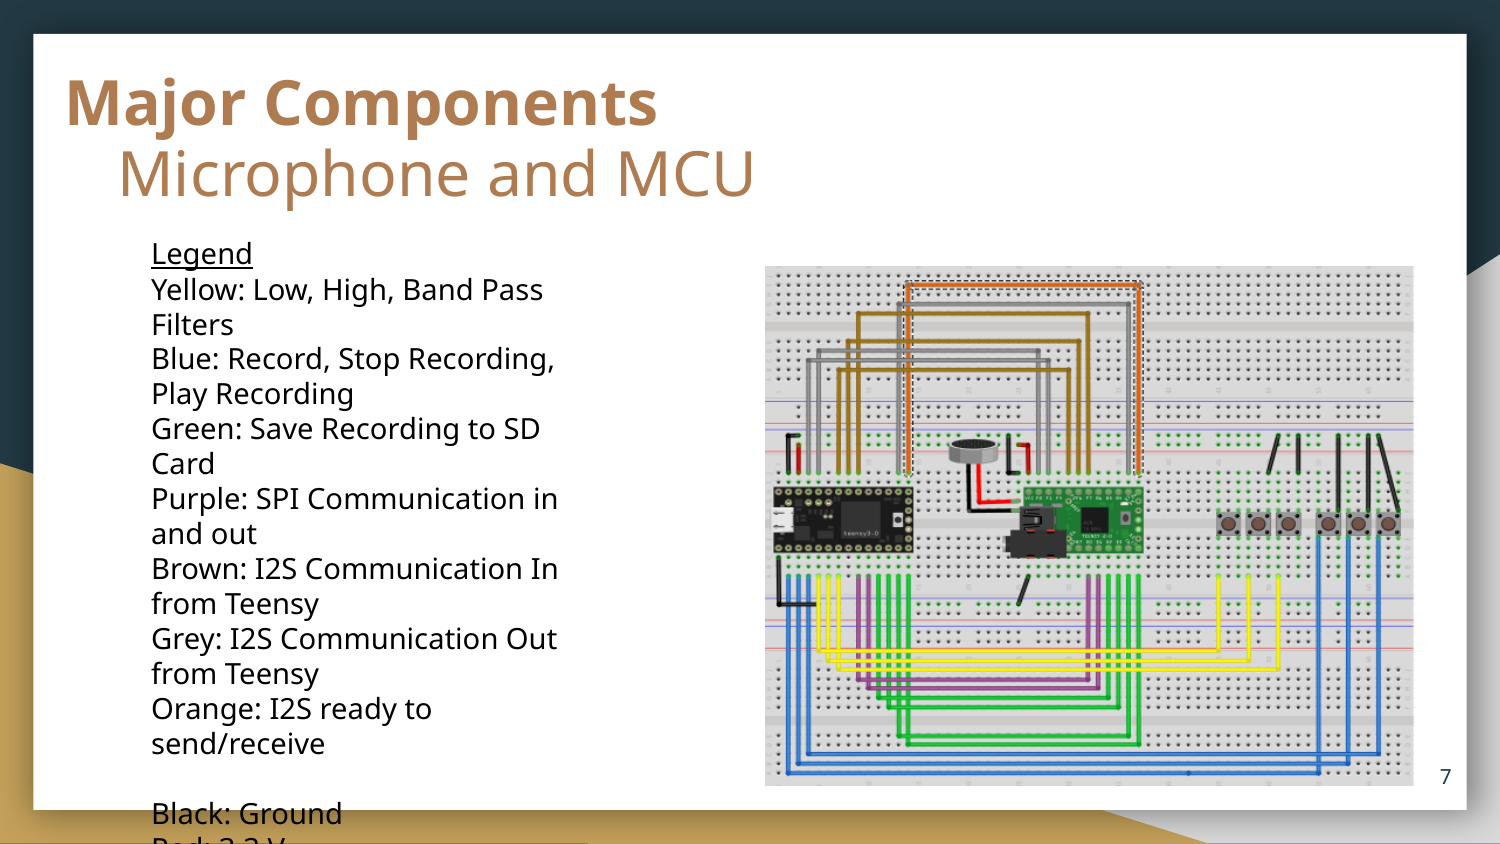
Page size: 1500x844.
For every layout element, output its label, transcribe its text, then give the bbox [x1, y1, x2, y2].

text_box Legend Yellow: Low, High, Band Pass Filters Blue: Record, Stop Recording, Play Recording Green: Save Recording to SD Card Purple: SPI Communication in and out Brown: I2S Communication In from Teensy Grey: I2S Communication Out from Teensy Orange: I2S ready to send/receive Black: Ground Red: 3.3 V [136, 220, 629, 713]
title Major Components [49, 47, 1281, 205]
picture [765, 266, 1415, 787]
slide_number ‹#› [1376, 745, 1467, 810]
text_box Microphone and MCU [102, 119, 1105, 205]
